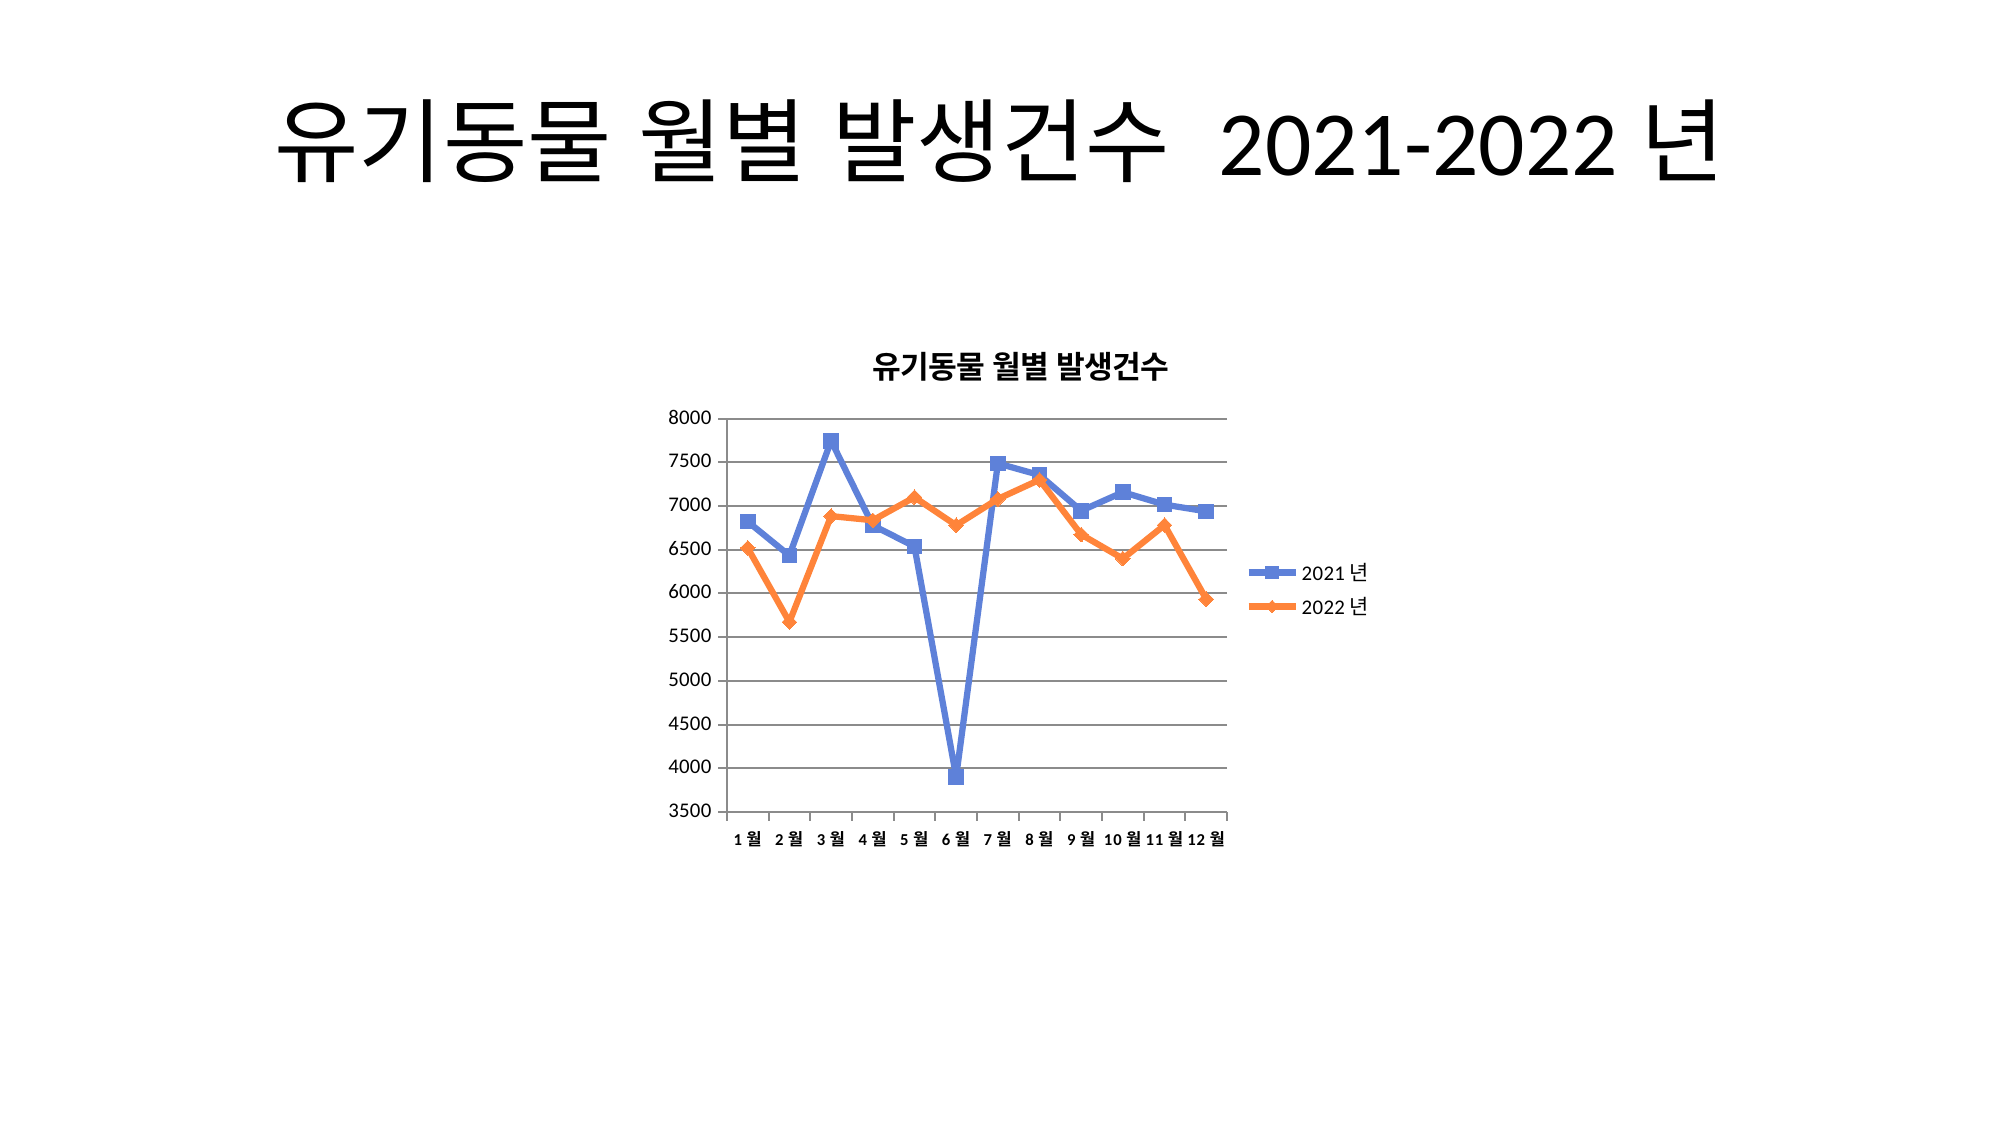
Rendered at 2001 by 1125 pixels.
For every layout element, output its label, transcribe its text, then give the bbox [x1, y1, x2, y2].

chart [653, 317, 1389, 862]
title 유기동물 월별 발생건수 2021-2022년 [99, 45, 1900, 233]
